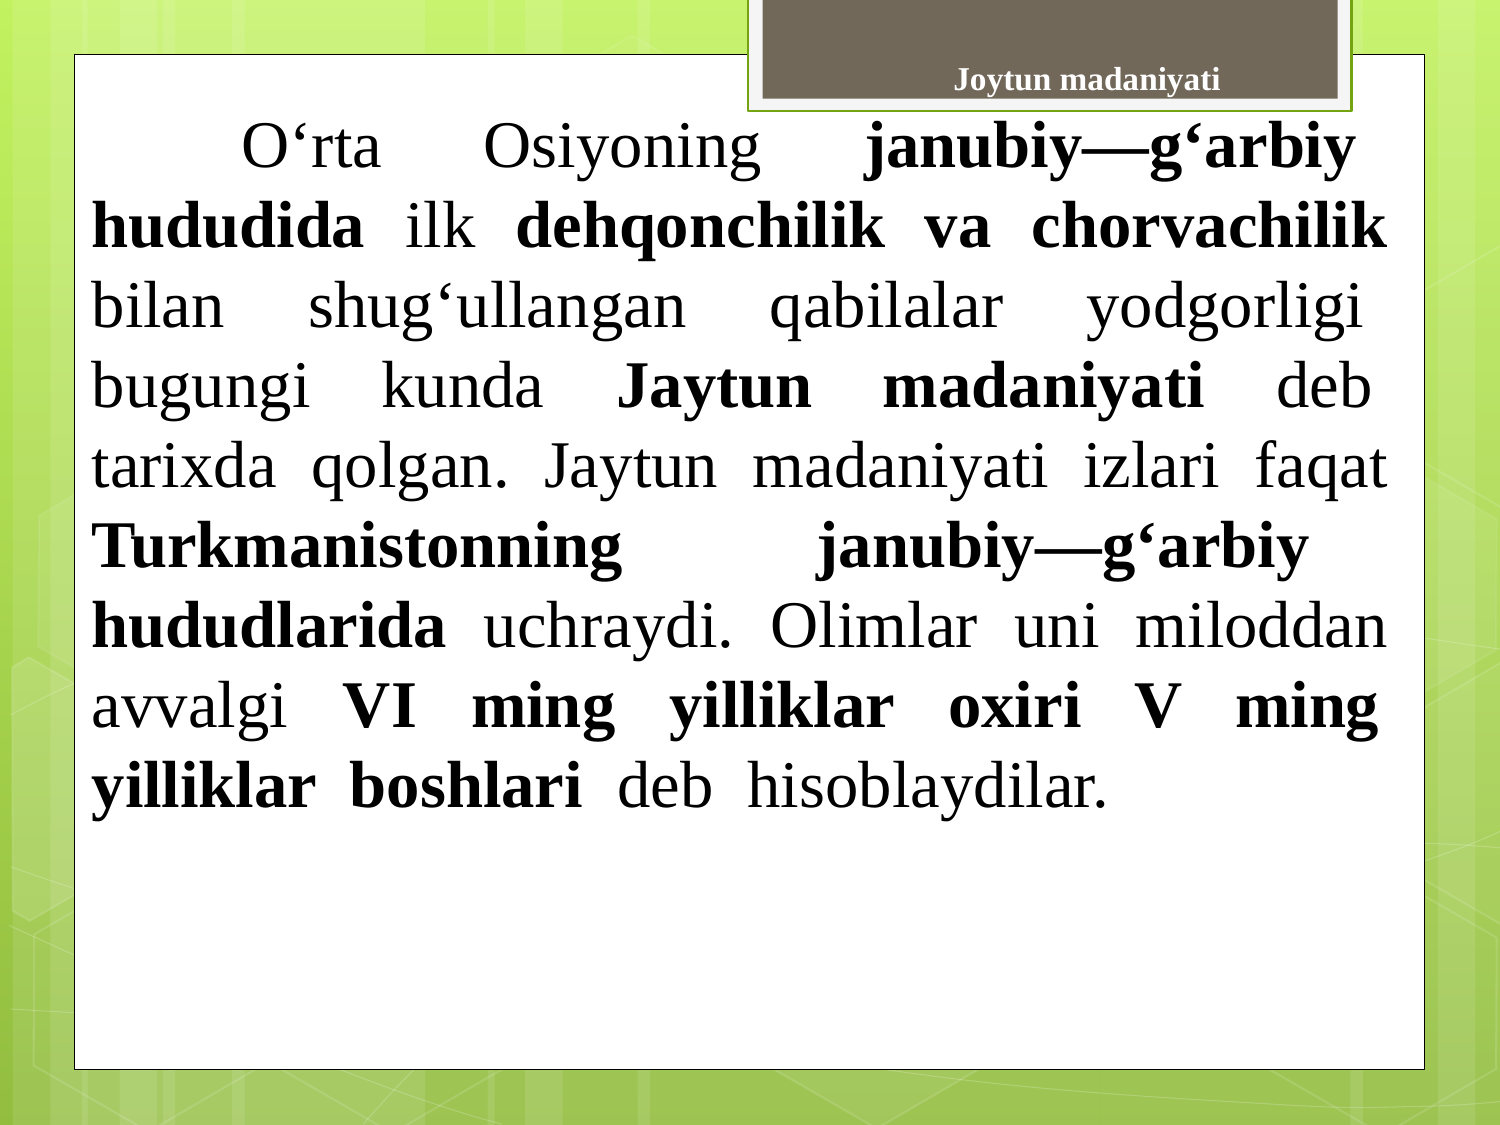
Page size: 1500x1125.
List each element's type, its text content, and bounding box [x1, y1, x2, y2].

list Joytun madaniyati O‘rta Osiyoning janubiy—g‘arbiy hududida ilk dehqonchilik va chorvachilik bilan shug‘ullangan qabilalar yodgorligi bugungi kunda Jaytun madaniyati deb tarixda qolgan. Jaytun madaniyati izlari faqat Turkmanistonning janubiy—g‘arbiy hududlarida uchraydi. Olimlar uni miloddan avvalgi VI ming yilliklar oxiri V ming yilliklar boshlari deb hisoblaydilar. [76, 30, 1424, 1071]
